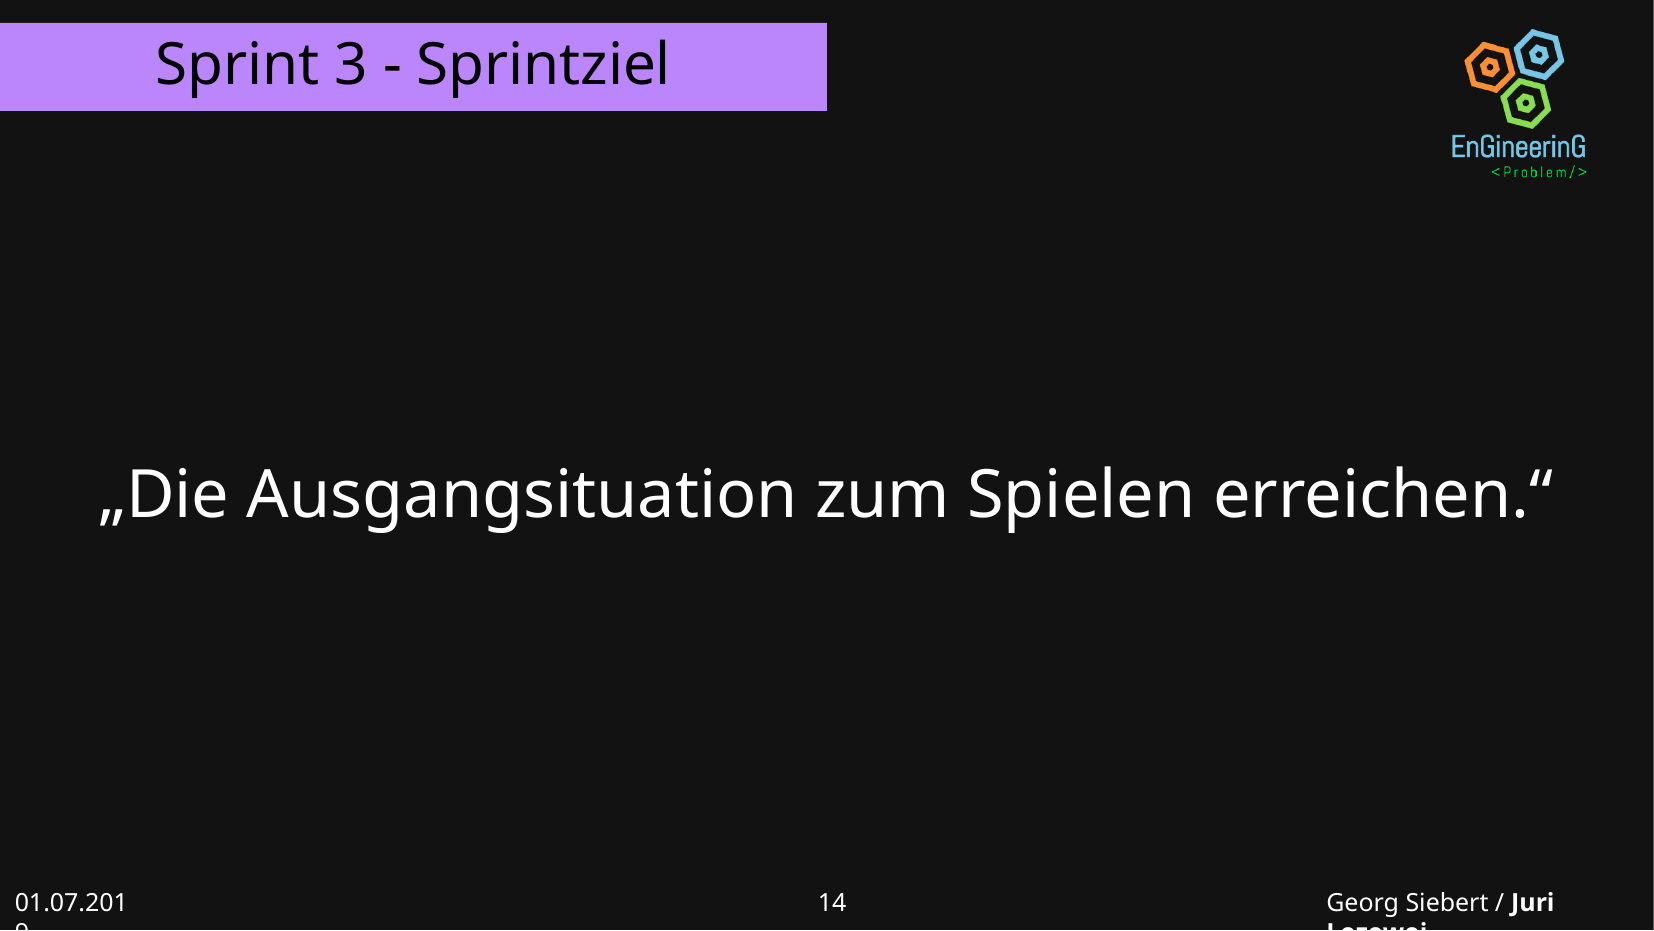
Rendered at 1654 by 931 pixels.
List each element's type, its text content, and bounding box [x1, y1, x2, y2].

title Sprint 3 - Sprintziel [0, 22, 827, 111]
text_box „Die Ausgangsituation zum Spielen erreichen.“ [83, 403, 1570, 539]
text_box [0, 878, 1654, 925]
picture [1382, 29, 1654, 186]
